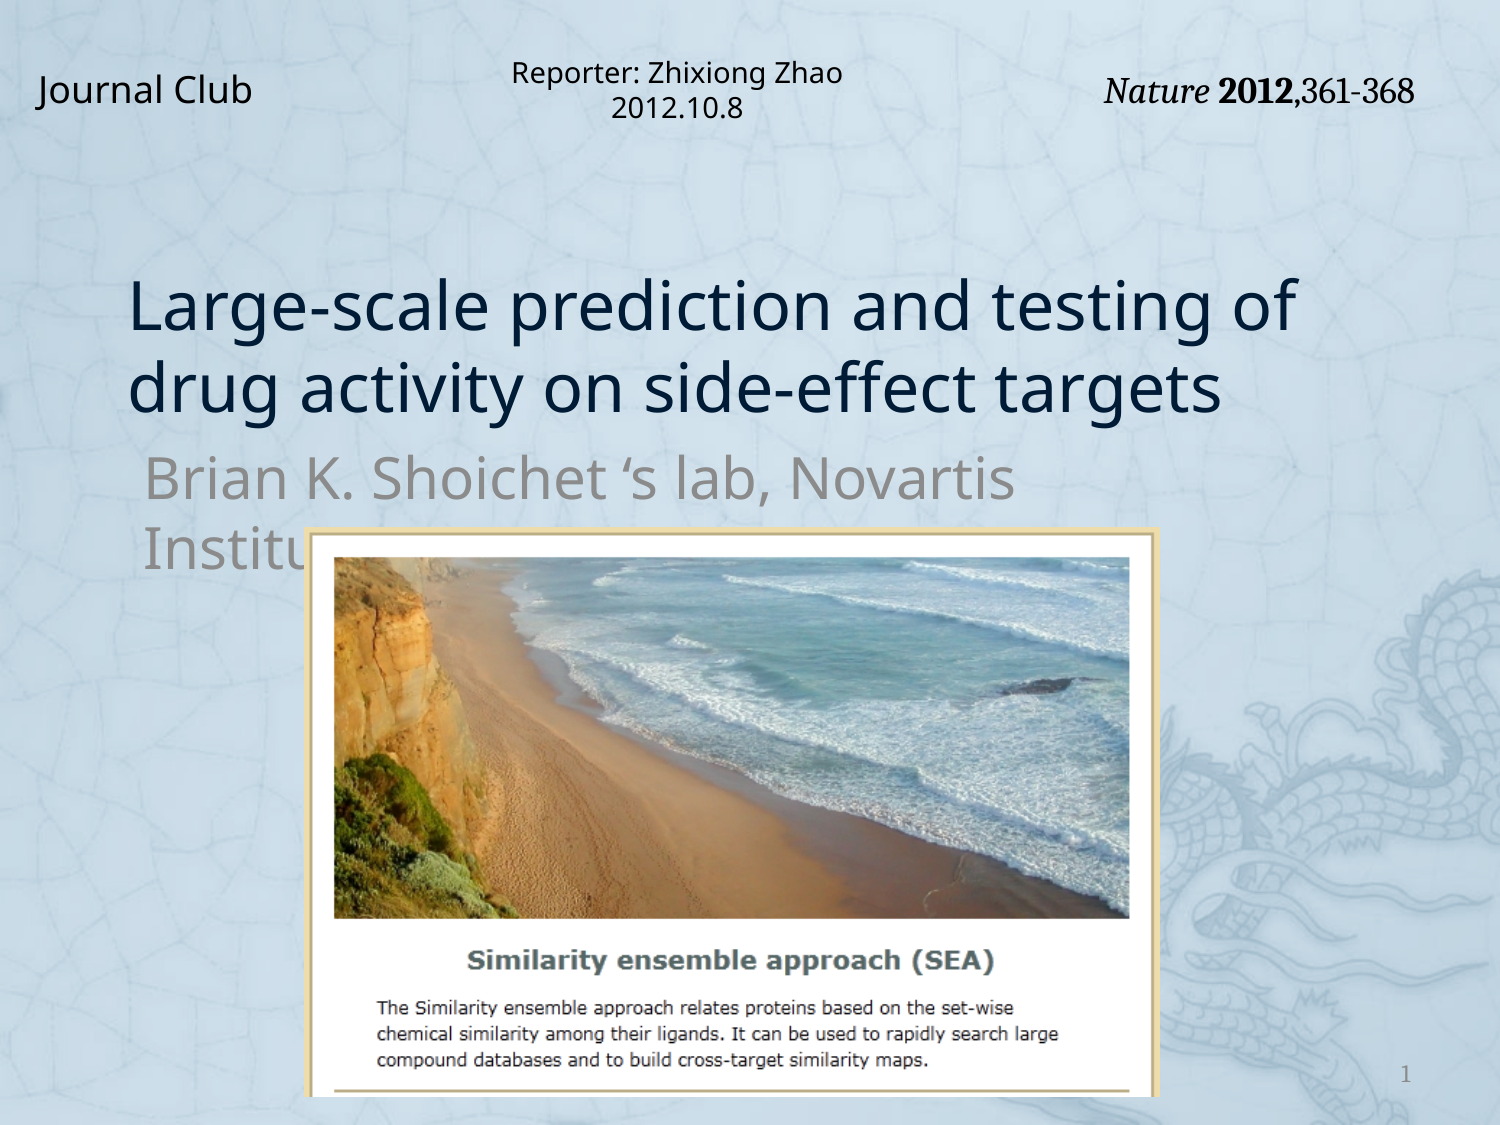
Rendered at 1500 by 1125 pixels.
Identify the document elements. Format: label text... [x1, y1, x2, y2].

text_box Journal Club [23, 58, 387, 119]
text_box Reporter: Zhixiong Zhao 2012.10.8 [496, 46, 859, 132]
subtitle Brian K. Shoichet ‘s lab, Novartis Institute [128, 433, 1224, 722]
slide_number 1 [1074, 1042, 1425, 1103]
text_box Nature 2012,361-368 [1088, 58, 1431, 119]
picture [304, 526, 1160, 1097]
title Large-scale prediction and testing of drug activity on side-effect targets [112, 192, 1388, 434]
